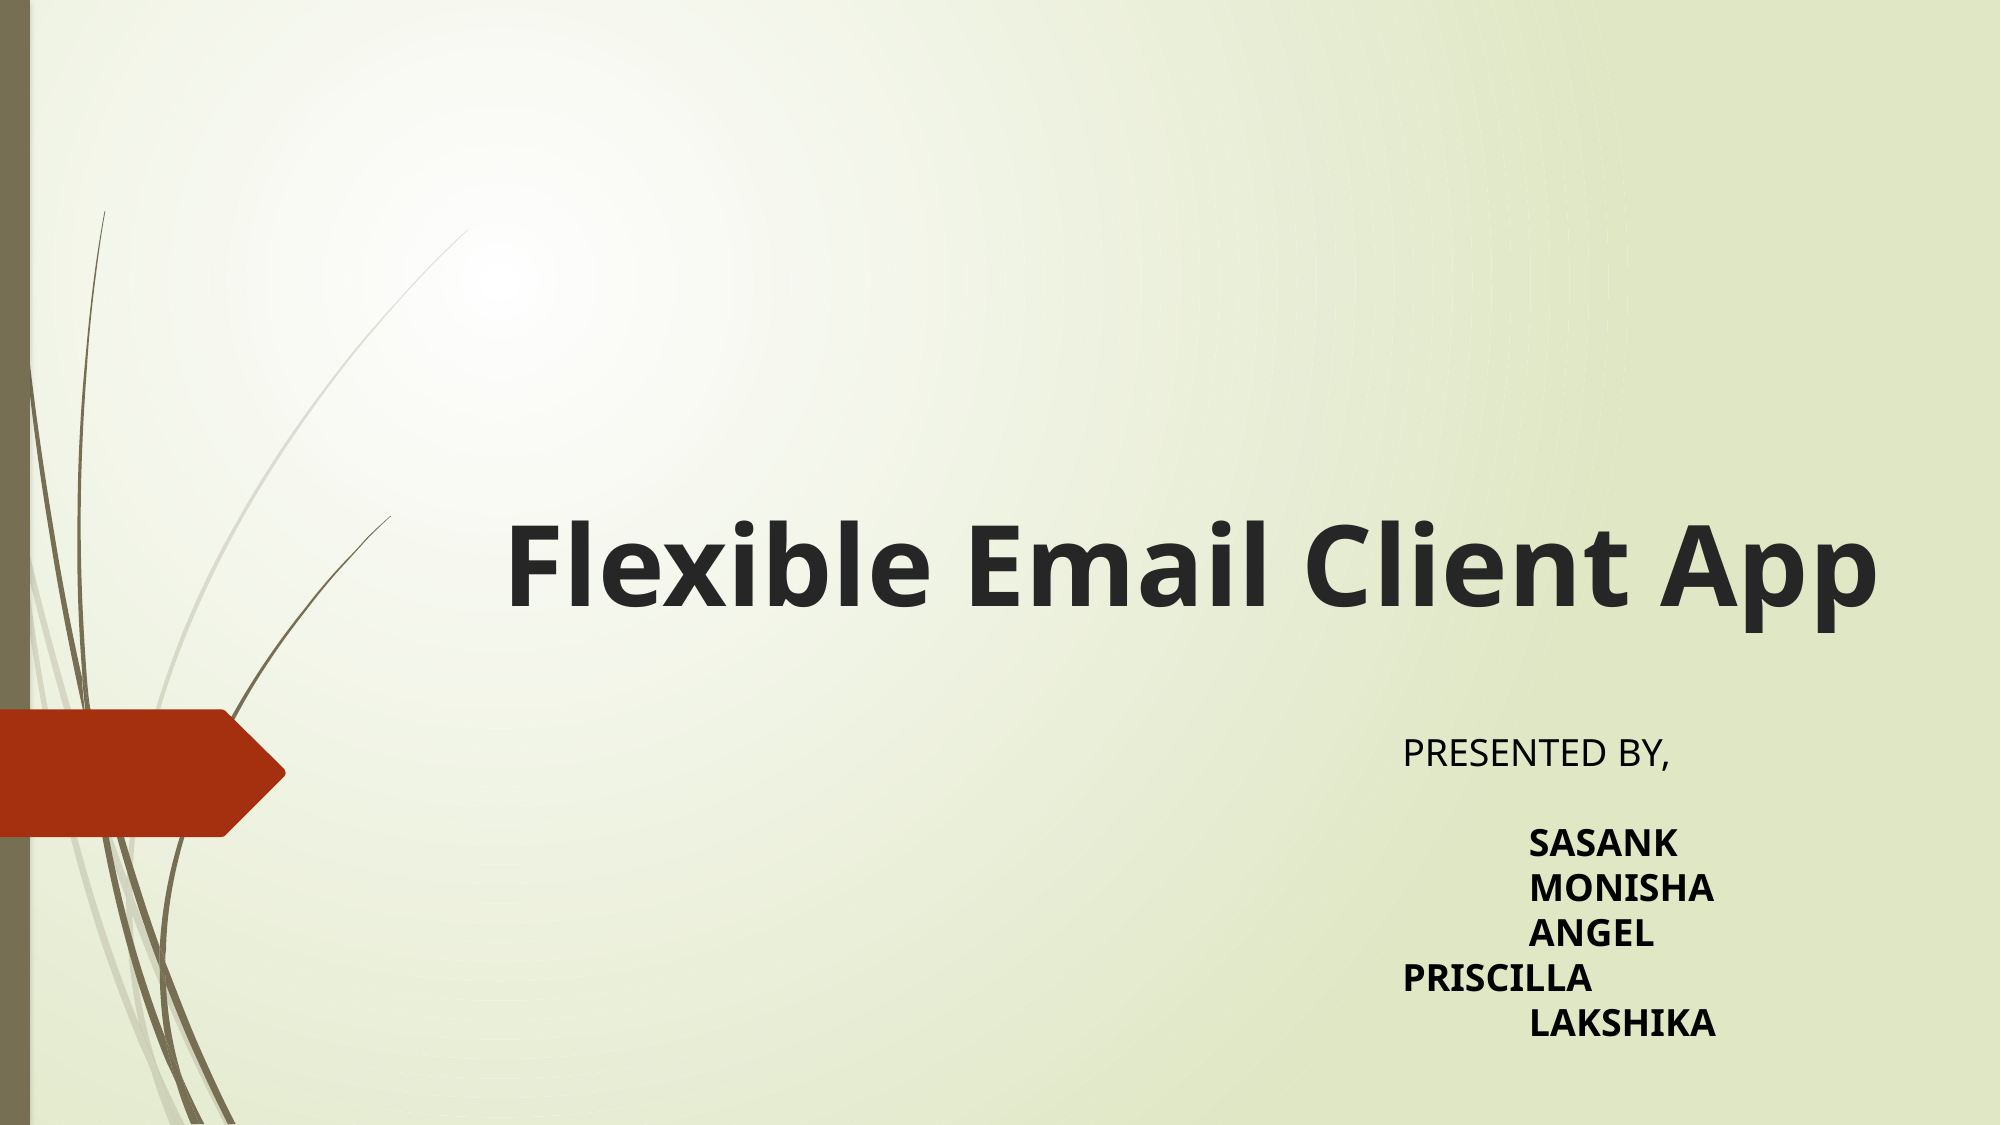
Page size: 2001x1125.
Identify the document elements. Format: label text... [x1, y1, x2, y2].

title Flexible Email Client App [487, 265, 1950, 637]
text_box PRESENTED BY, SASANK MONISHA ANGEL PRISCILLA LAKSHIKA [1387, 721, 1861, 1125]
